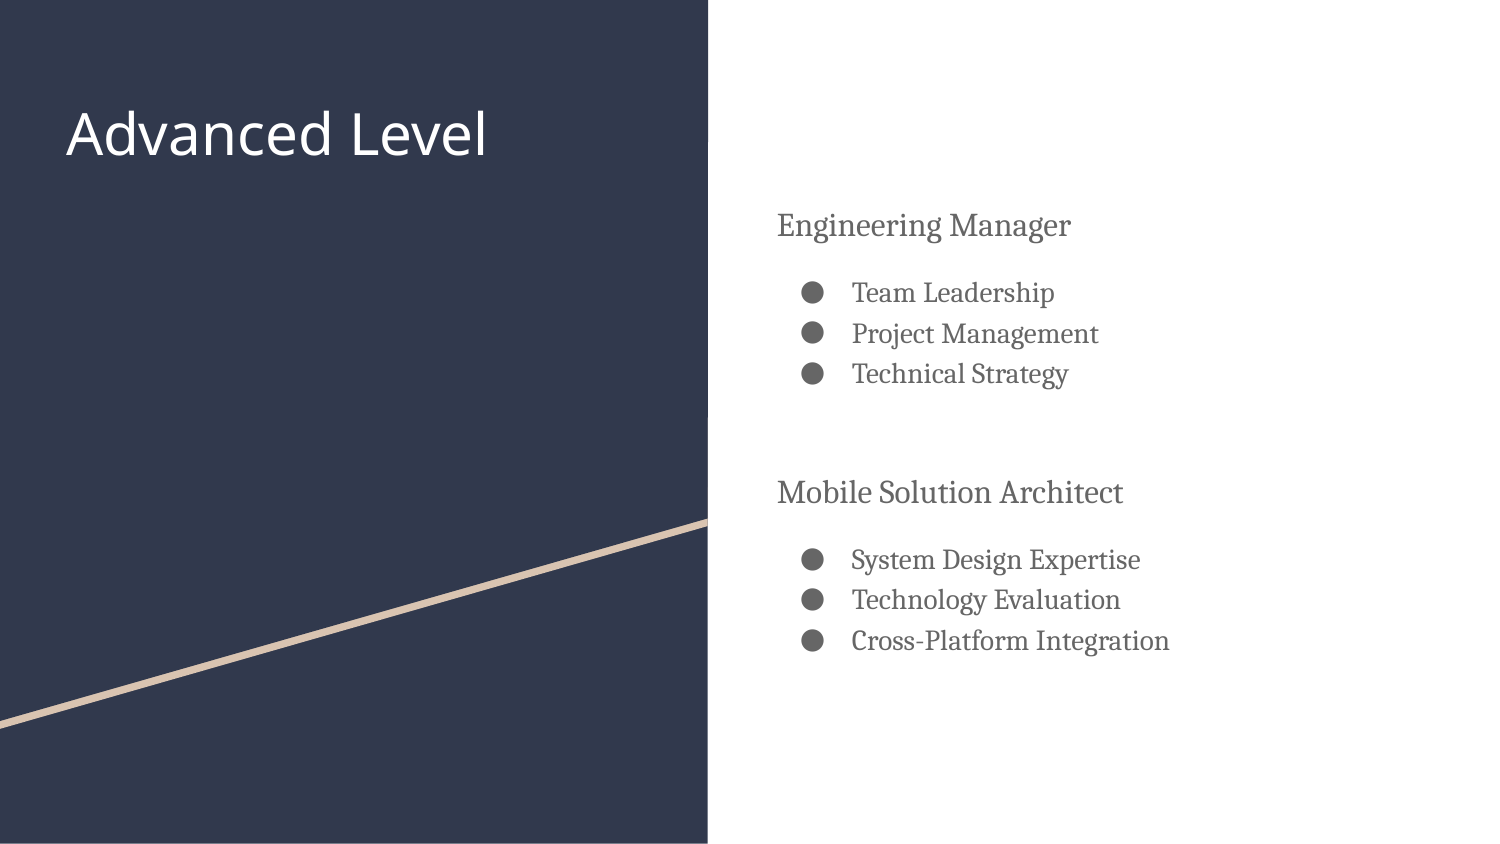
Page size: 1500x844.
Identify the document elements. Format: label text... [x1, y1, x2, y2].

list Engineering Manager Team Leadership Project Management Technical Strategy Mobile Solution Architect System Design Expertise Technology Evaluation Cross-Platform Integration [761, 182, 1446, 844]
title Advanced Level [51, 82, 660, 494]
